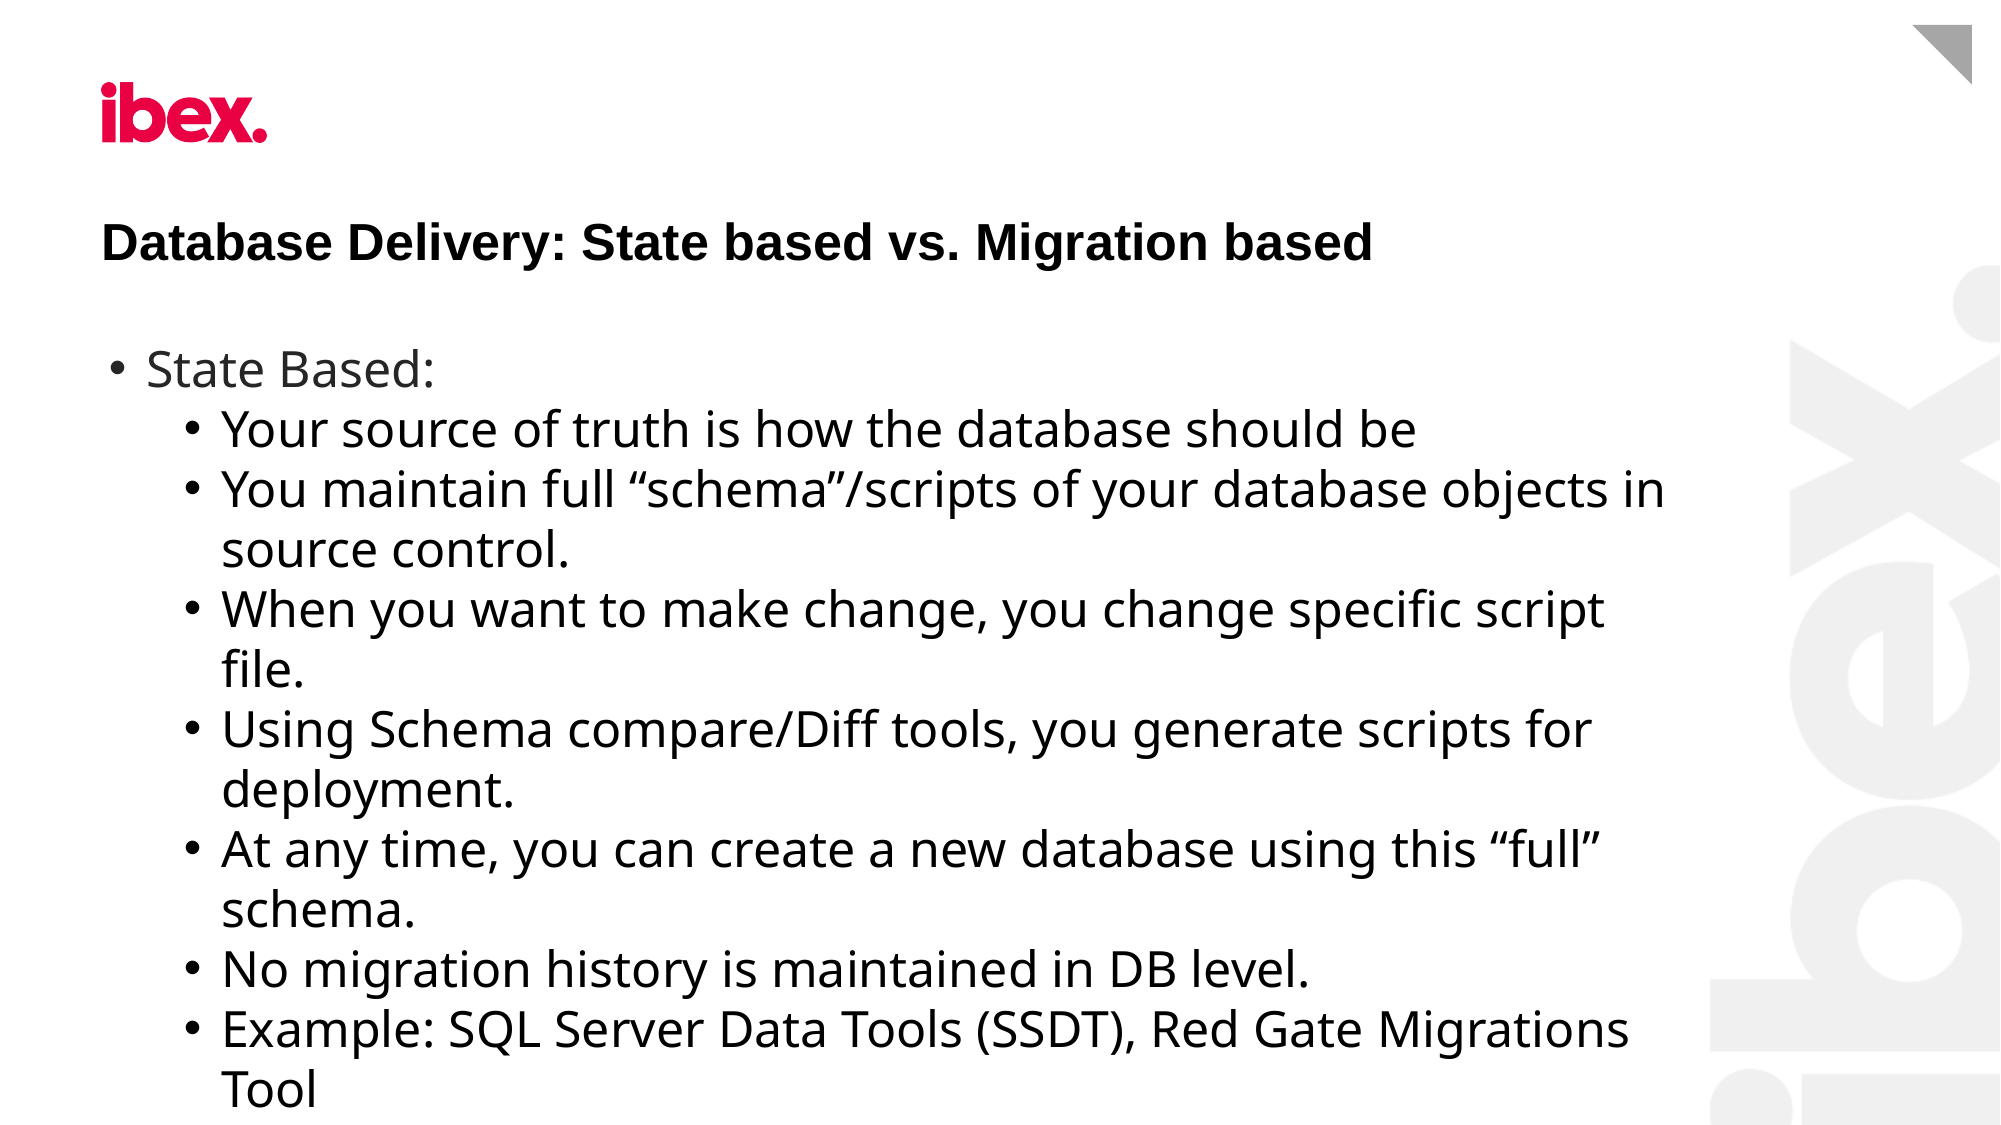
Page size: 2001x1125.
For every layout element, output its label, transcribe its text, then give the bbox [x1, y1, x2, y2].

title Database Delivery: State based vs. Migration based [86, 208, 1812, 331]
subtitle State Based: Your source of truth is how the database should be You maintain full “schema”/scripts of your database objects in source control. When you want to make change, you change specific script file. Using Schema compare/Diff tools, you generate scripts for deployment. At any time, you can create a new database using this “full” schema. No migration history is maintained in DB level. Example: SQL Server Data Tools (SSDT), Red Gate Migrations Tool [94, 329, 1702, 996]
picture [101, 82, 267, 143]
